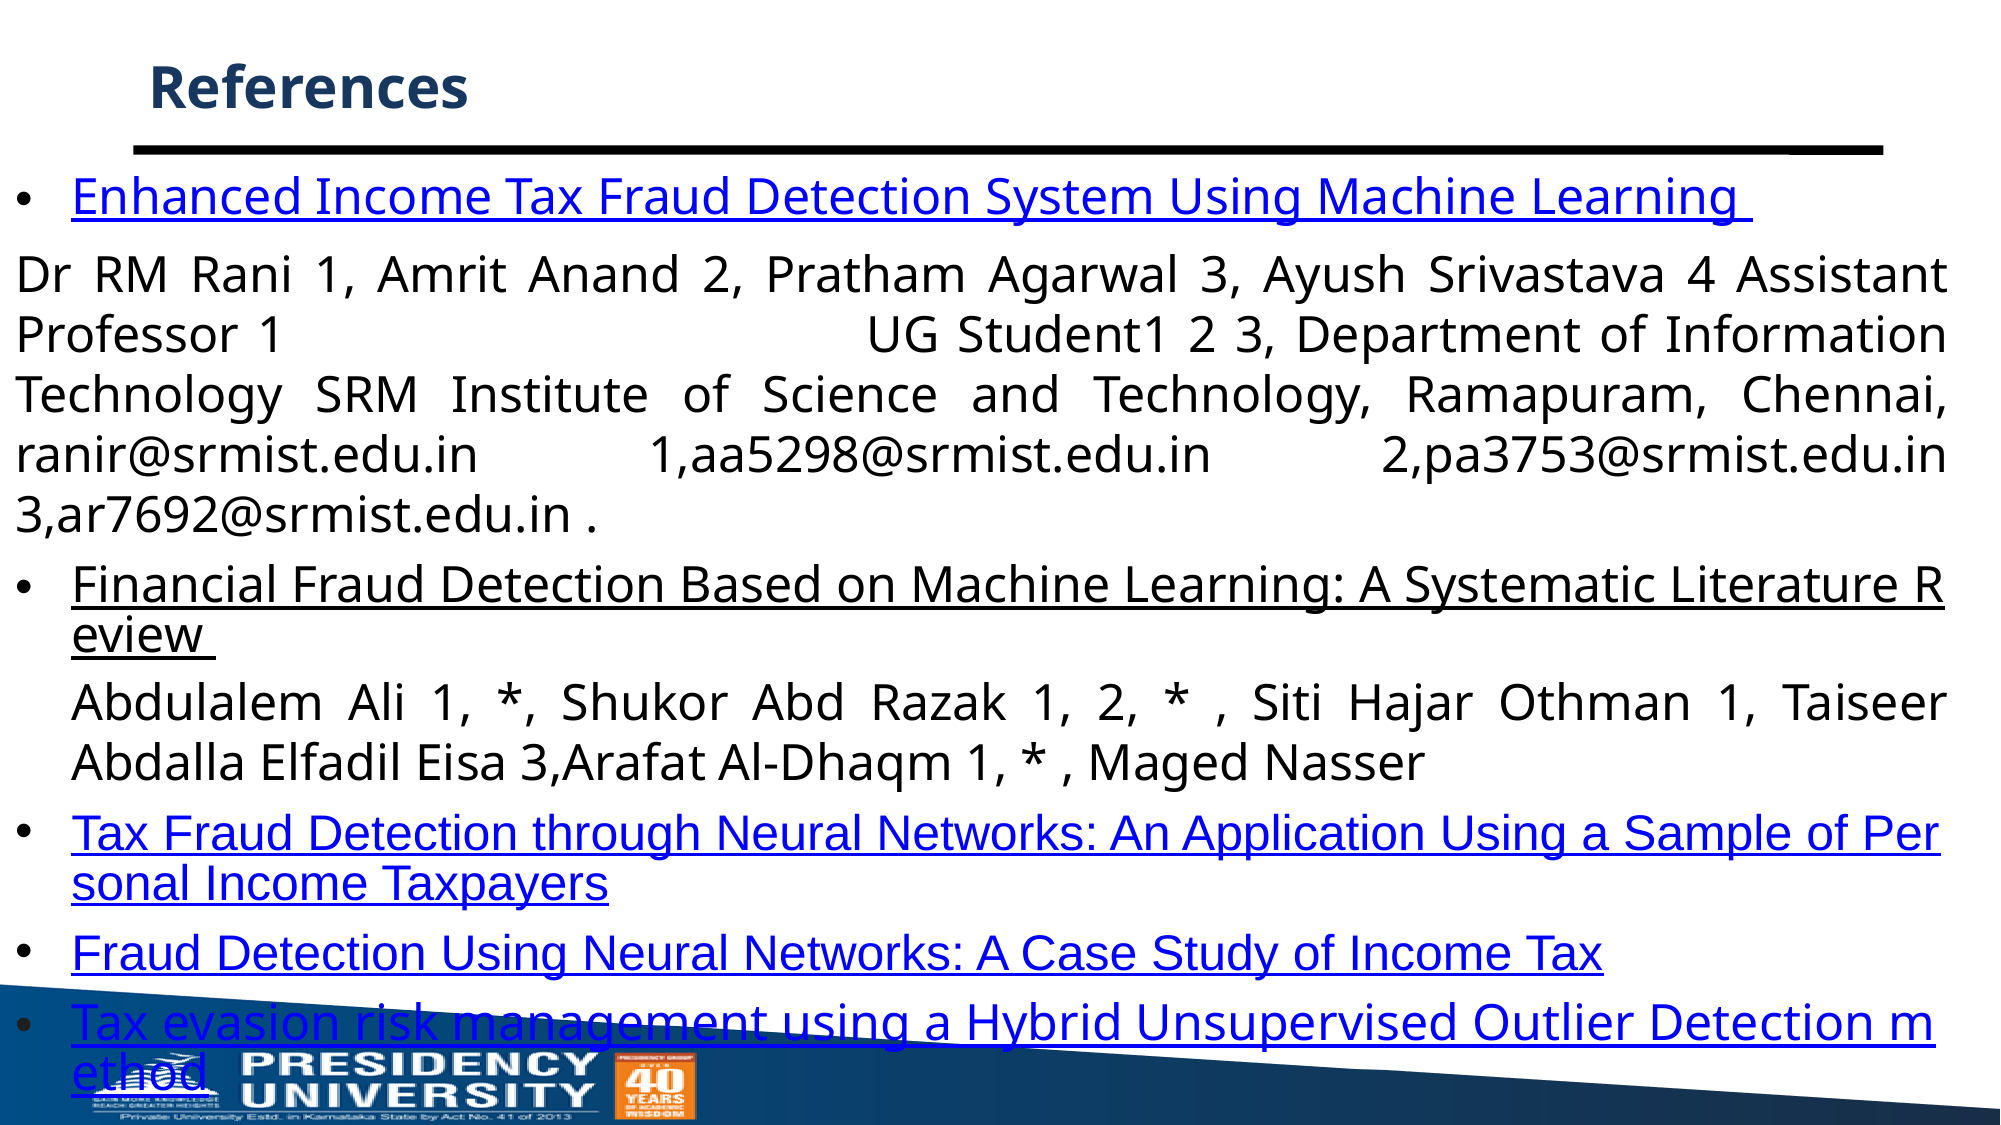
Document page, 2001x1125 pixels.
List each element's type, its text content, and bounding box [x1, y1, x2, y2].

picture [0, 982, 2000, 1125]
title References [133, 45, 1884, 125]
list Enhanced Income Tax Fraud Detection System Using Machine Learning Dr RM Rani 1, Amrit Anand 2, Pratham Agarwal 3, Ayush Srivastava 4 Assistant Professor 1 UG Student1 2 3, Department of Information Technology SRM Institute of Science and Technology, Ramapuram, Chennai, ranir@srmist.edu.in 1,aa5298@srmist.edu.in 2,pa3753@srmist.edu.in 3,ar7692@srmist.edu.in . Financial Fraud Detection Based on Machine Learning: A Systematic Literature Review Abdulalem Ali 1, *, Shukor Abd Razak 1, 2, * , Siti Hajar Othman 1, Taiseer Abdalla Elfadil Eisa 3,Arafat Al-Dhaqm 1, * , Maged Nasser Tax Fraud Detection through Neural Networks: An Application Using a Sample of Personal Income Taxpayers Fraud Detection Using Neural Networks: A Case Study of Income Tax Tax evasion risk management using a Hybrid Unsupervised Outlier Detection method [0, 156, 1965, 1000]
